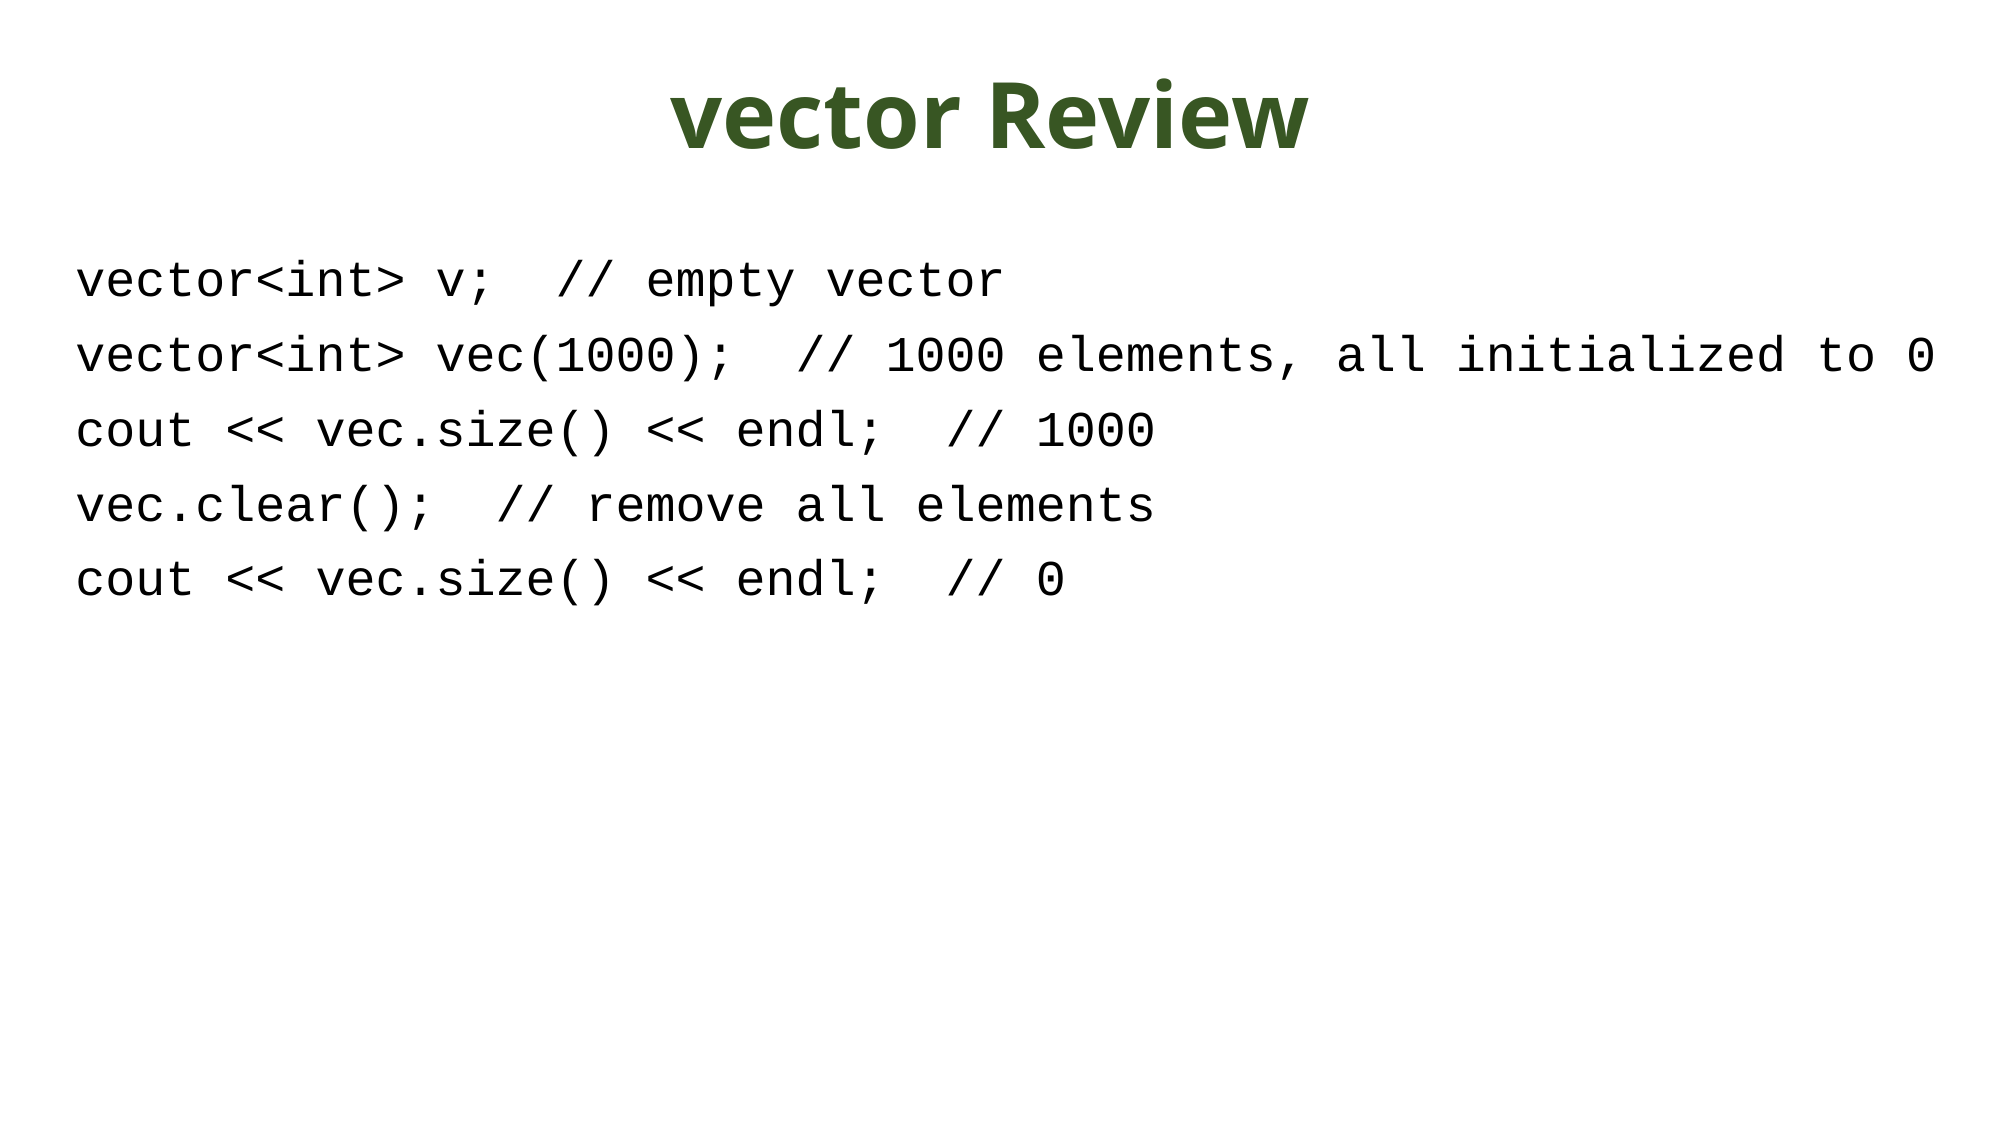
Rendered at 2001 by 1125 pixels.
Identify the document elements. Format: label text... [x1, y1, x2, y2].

title vector Review [118, 22, 1863, 217]
list vector<int> v; // empty vector vector<int> vec(1000); // 1000 elements, all initialized to 0 cout << vec.size() << endl; // 1000 vec.clear(); // remove all elements cout << vec.size() << endl; // 0 [60, 245, 2000, 1014]
